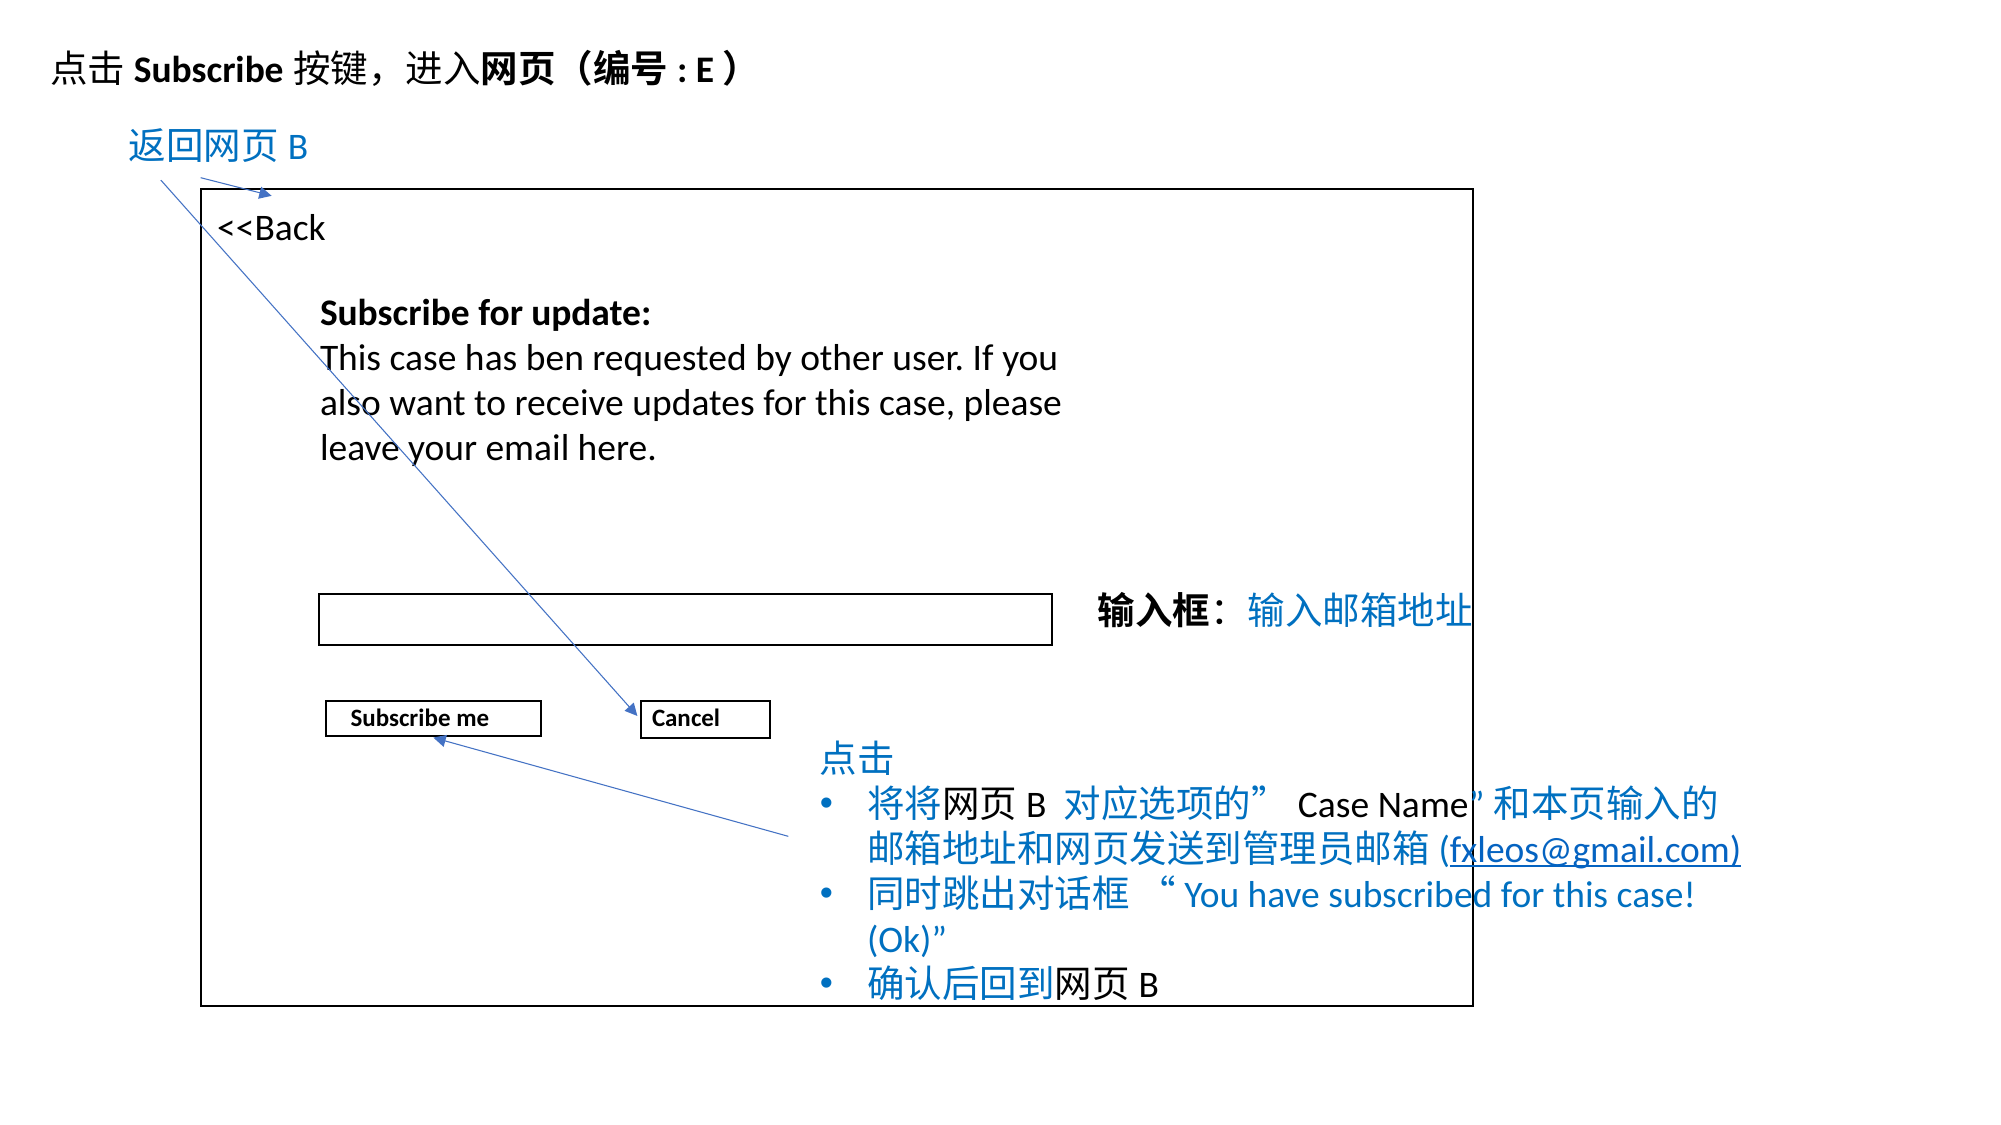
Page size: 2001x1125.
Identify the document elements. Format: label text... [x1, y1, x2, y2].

text_box 输入框：输入邮箱地址 [1083, 579, 1488, 640]
text_box [325, 717, 335, 737]
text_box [160, 180, 637, 717]
text_box 返回网页B [114, 114, 437, 175]
text_box 点击 将将网页B 对应选项的”Case Name”和本页输入的邮箱地址和网页发送到管理员邮箱(fxleos@gmail.com) 同时跳出对话框 “You have subscribed for this case! (Ok)” 确认后回到网页B [805, 727, 1766, 1012]
text_box Cancel [637, 693, 736, 737]
text_box [736, 700, 771, 737]
text_box Subscribe me [335, 717, 505, 739]
text_box 点击Subscribe按键，进入网页（编号: E） [35, 37, 776, 98]
text_box [637, 593, 1053, 646]
text_box [505, 717, 542, 737]
text_box Subscribe for update: This case has ben requested by other user. If you also want to receive updates for this case, please leave your email here. [637, 280, 1091, 476]
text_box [433, 737, 789, 837]
text_box [200, 188, 1474, 1007]
